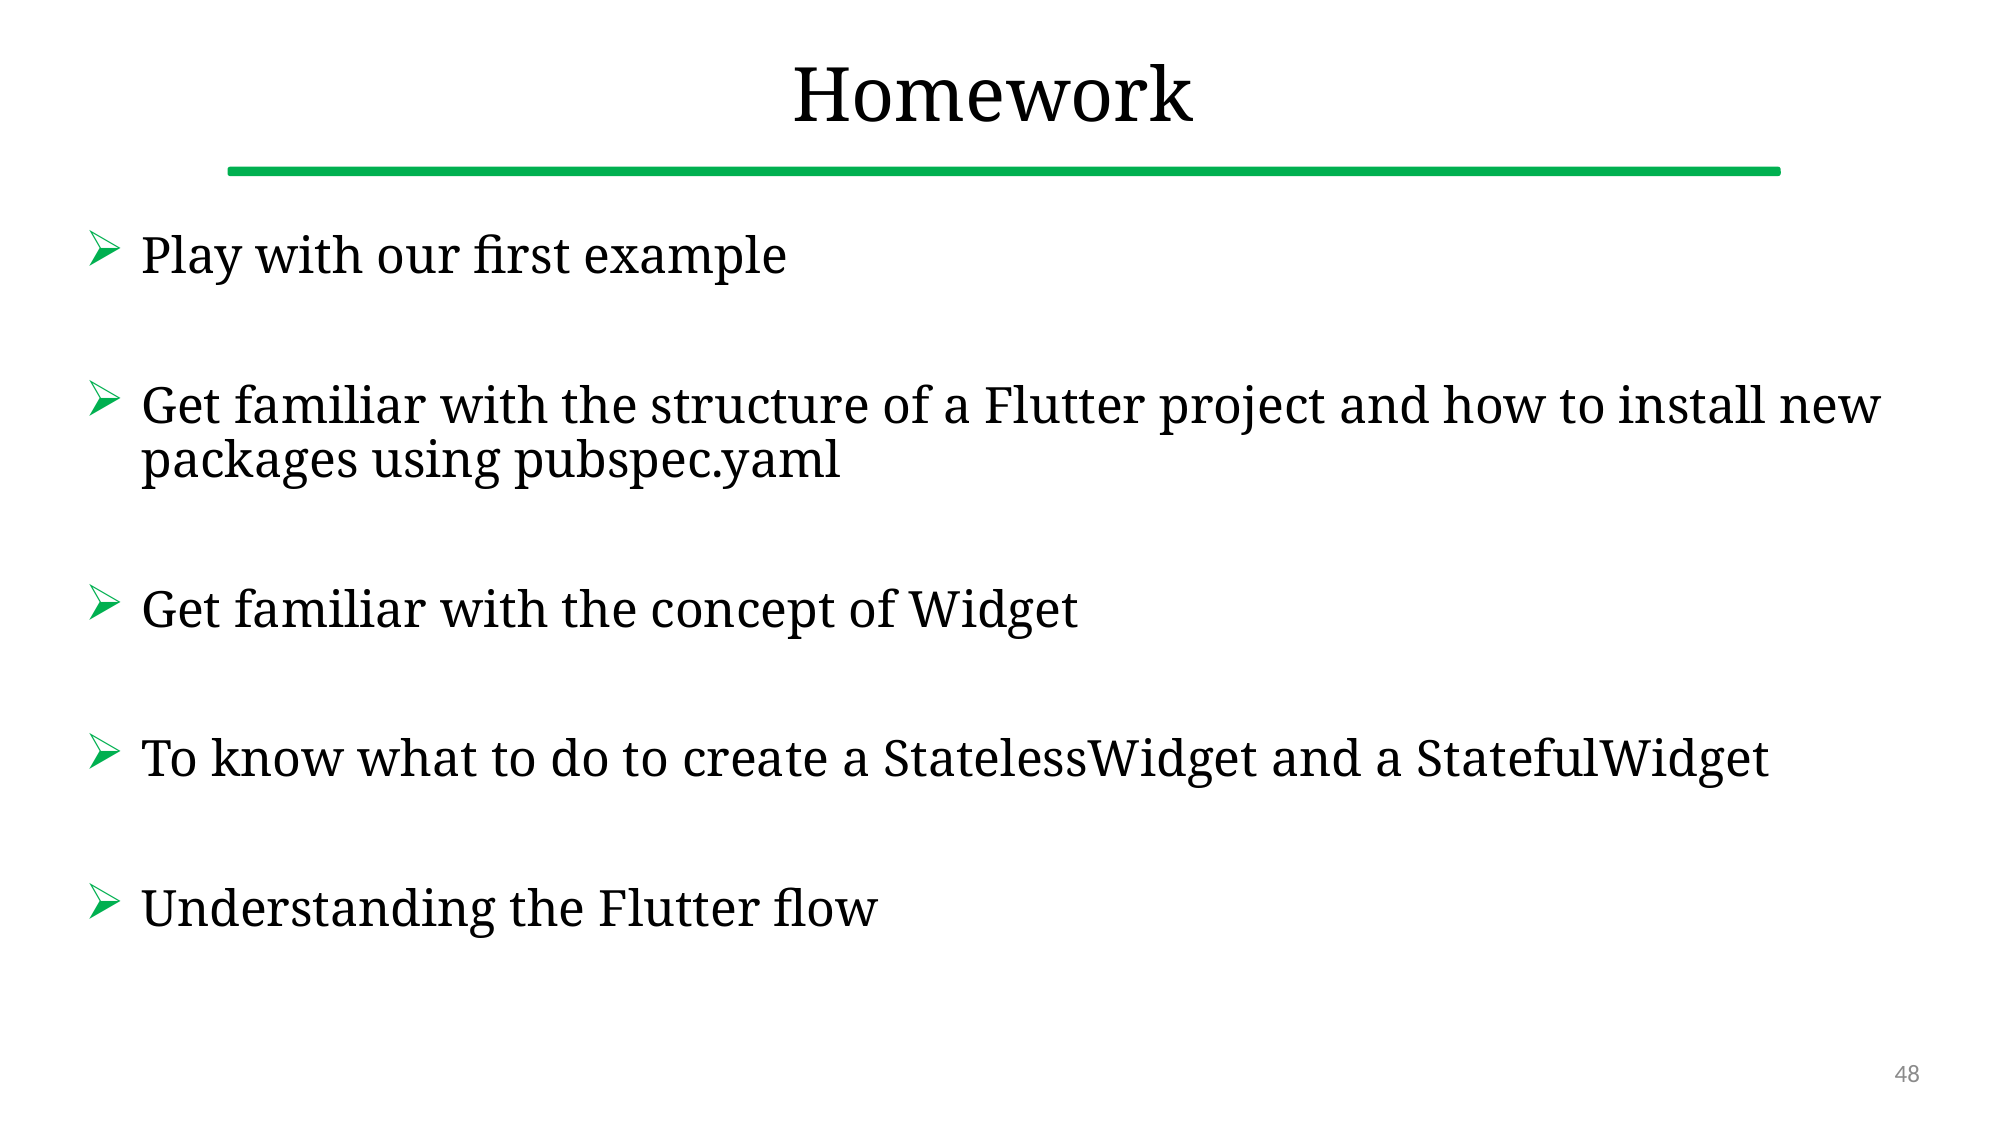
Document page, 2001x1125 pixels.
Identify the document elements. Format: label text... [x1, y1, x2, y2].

slide_number 48 [1412, 1042, 1936, 1103]
title Homework [70, 26, 1936, 168]
list Play with our first example Get familiar with the structure of a Flutter project and how to install new packages using pubspec.yaml Get familiar with the concept of Widget To know what to do to create a StatelessWidget and a StatefulWidget Understanding the Flutter flow [70, 223, 1910, 1099]
